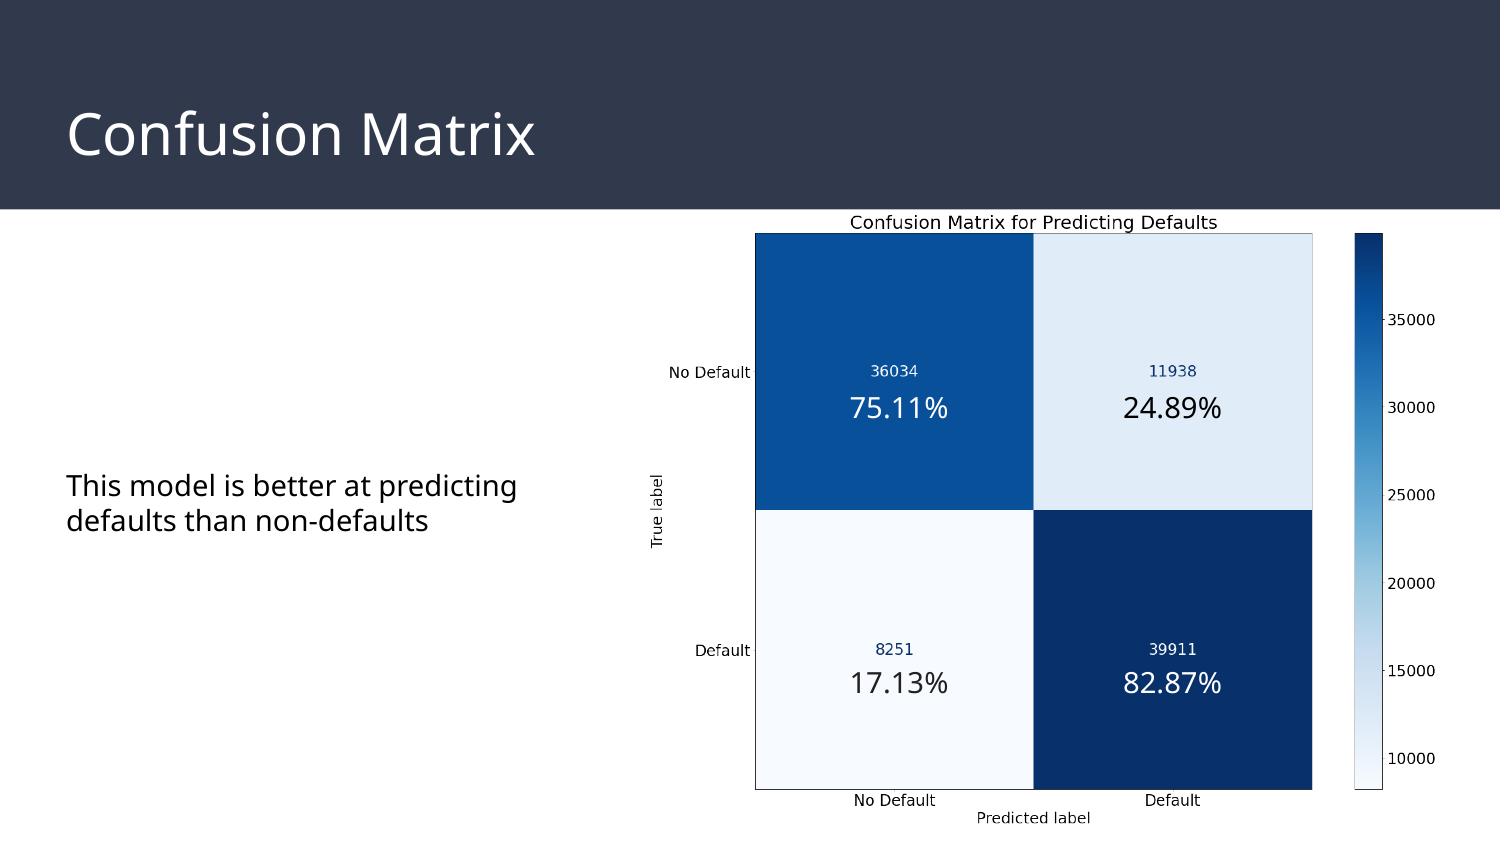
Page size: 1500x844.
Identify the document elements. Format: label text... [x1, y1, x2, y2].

text_box This model is better at predicting defaults than non-defaults [51, 452, 602, 588]
title Confusion Matrix [51, 82, 1449, 185]
picture [646, 210, 1440, 832]
